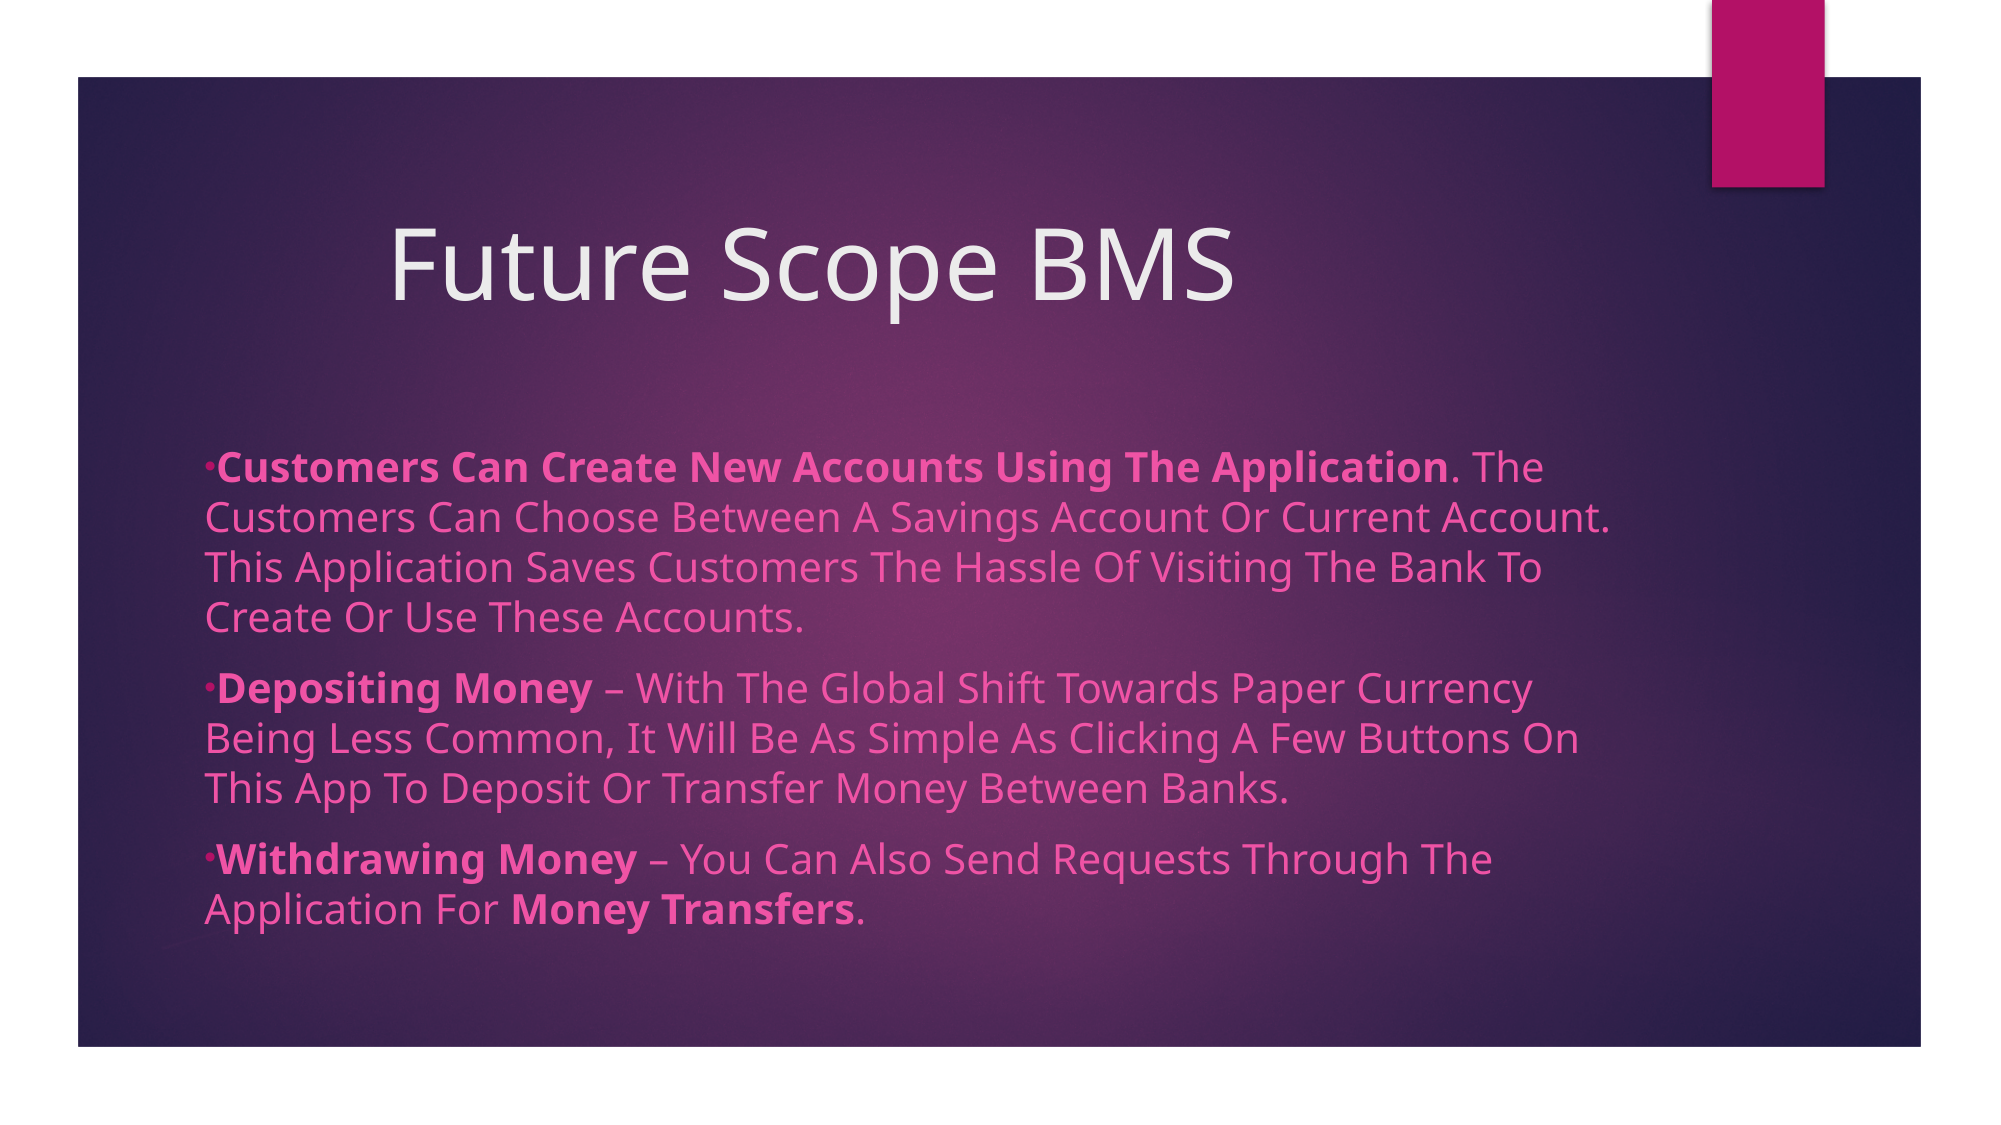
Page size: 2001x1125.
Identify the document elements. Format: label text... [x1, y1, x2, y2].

subtitle Customers Can Create New Accounts Using The Application. The Customers Can Choose Between A Savings Account Or Current Account. This Application Saves Customers The Hassle Of Visiting The Bank To Create Or Use These Accounts. Depositing Money – With The Global Shift Towards Paper Currency Being Less Common, It Will Be As Simple As Clicking A Few Buttons On This App To Deposit Or Transfer Money Between Banks. Withdrawing Money – You Can Also Send Requests Through The Application For Money Transfers. [189, 433, 1638, 1019]
title Future Scope BMS [189, 131, 1638, 329]
